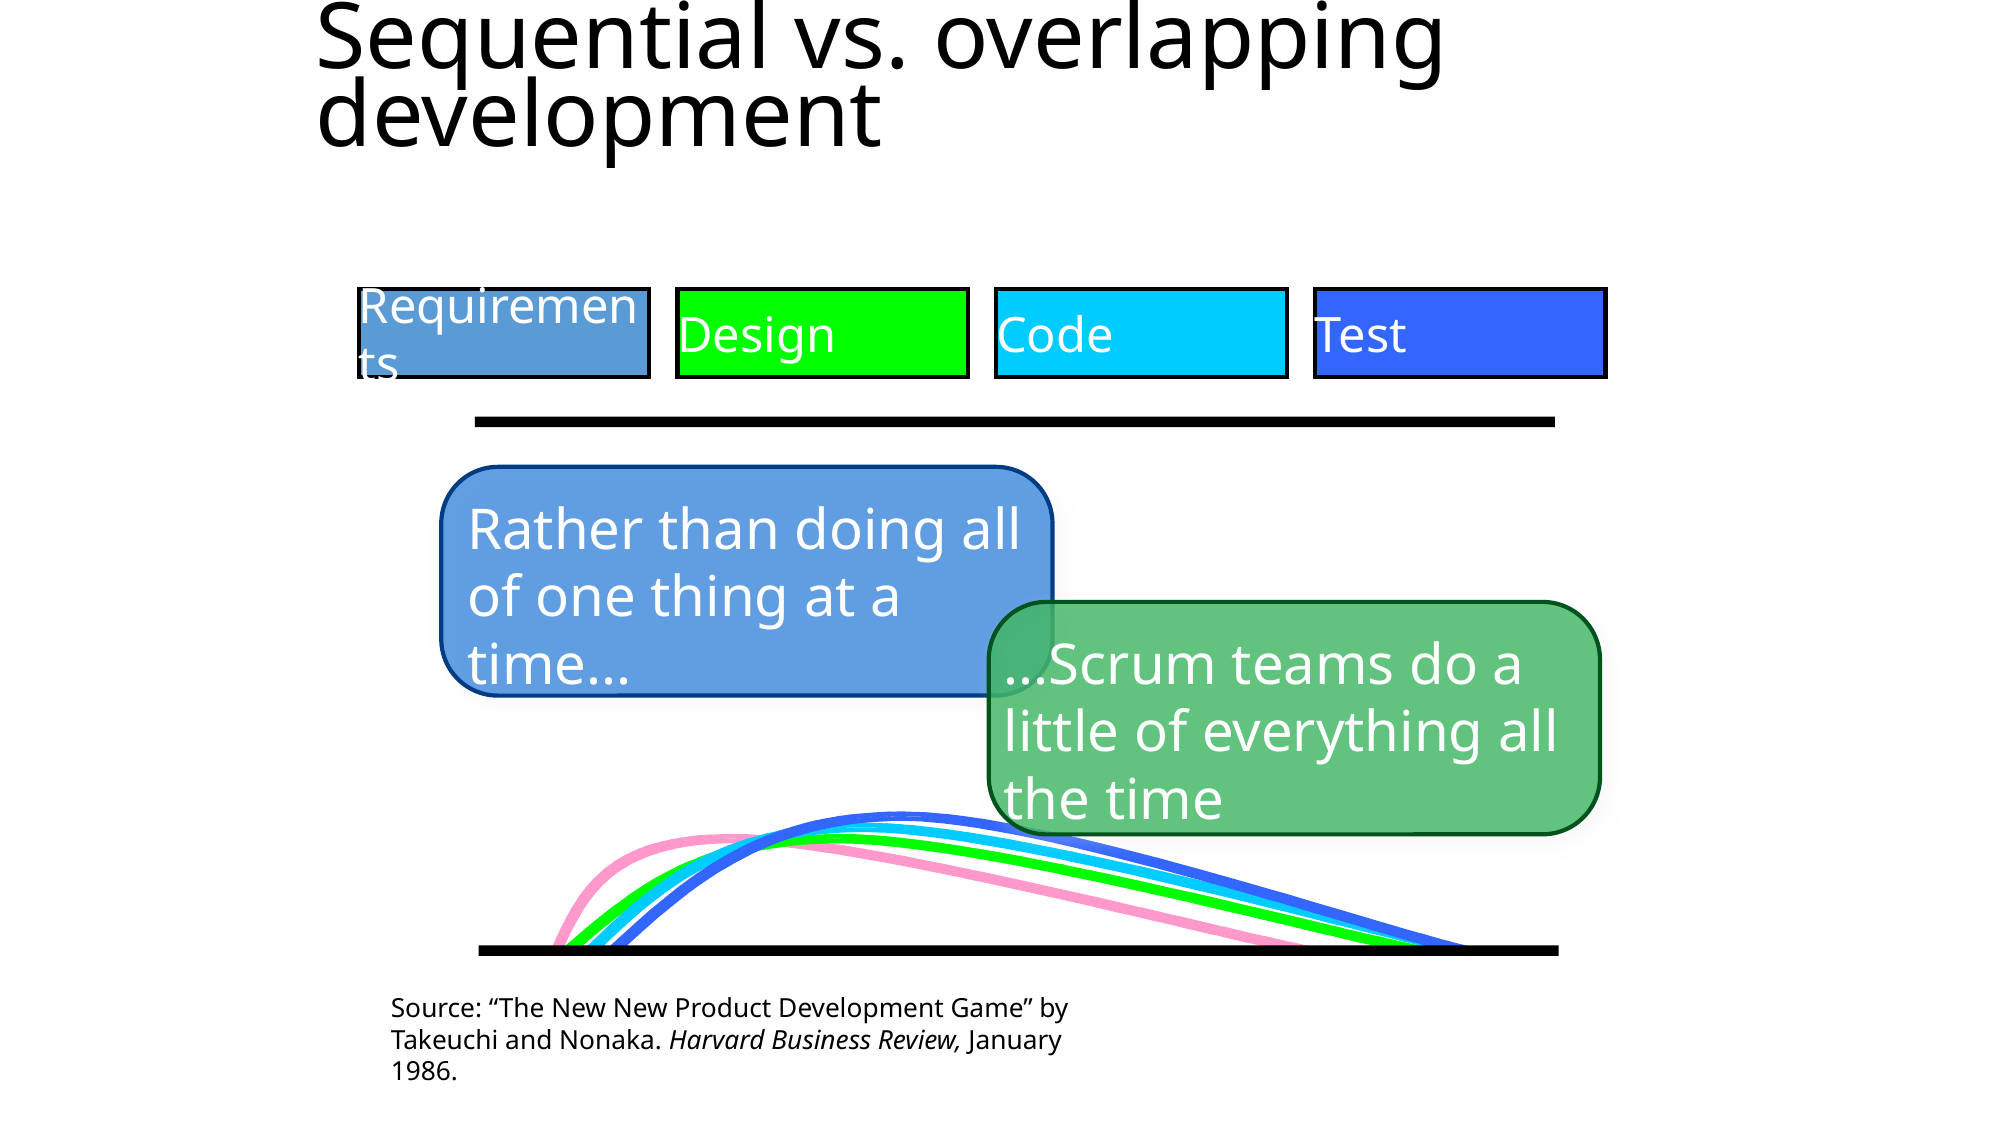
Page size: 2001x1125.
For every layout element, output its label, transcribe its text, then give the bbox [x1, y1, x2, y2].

title Sequential vs. overlapping development [300, 0, 1698, 259]
text_box Code [996, 288, 1287, 377]
text_box Design [677, 288, 969, 377]
text_box Rather than doing all of one thing at a time... [459, 485, 1032, 632]
text_box [441, 466, 1053, 696]
text_box [988, 628, 1601, 835]
text_box Requirements [358, 288, 650, 377]
text_box ...Scrum teams do a little of everything all the time [996, 620, 1591, 767]
picture [551, 811, 1476, 959]
text_box [1032, 601, 1585, 620]
text_box Source: “The New New Product Development Game” by Takeuchi and Nonaka. Harvard Business Review, January 1986. [390, 1002, 1136, 1076]
text_box Test [1314, 288, 1606, 377]
